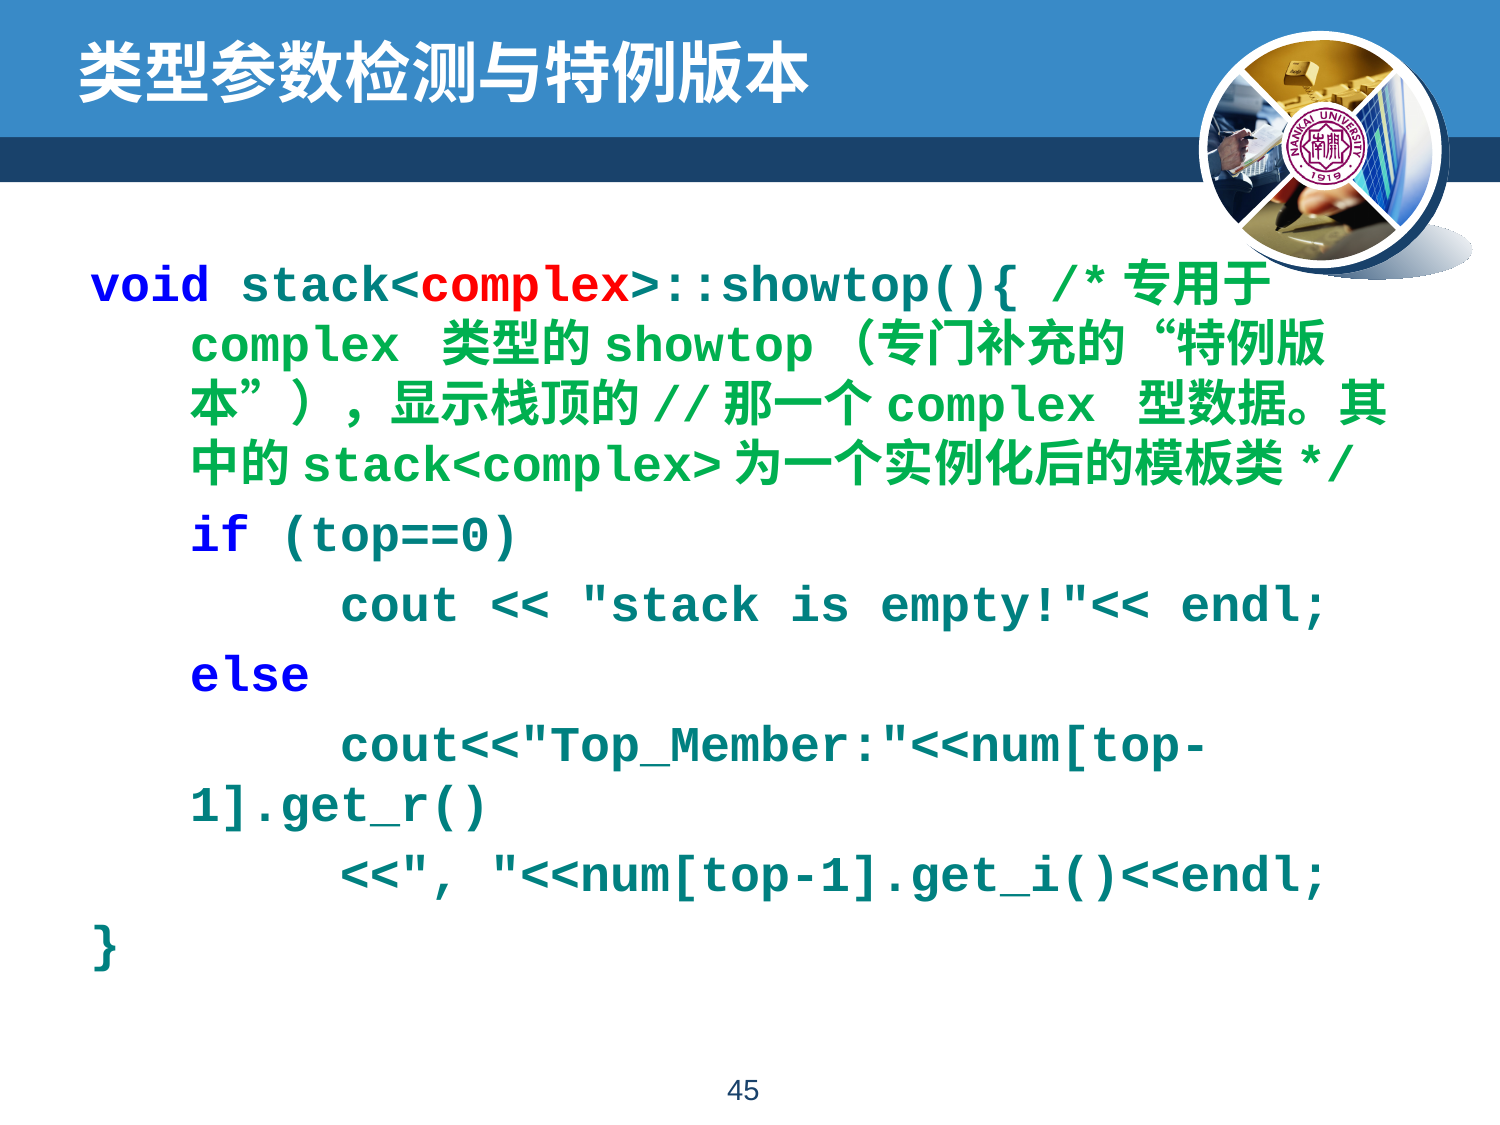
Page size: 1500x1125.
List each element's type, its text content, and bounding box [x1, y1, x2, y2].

title 类型参数检测与特例版本 [62, 24, 1275, 118]
picture [1207, 40, 1433, 243]
slide_number 44 [607, 1063, 879, 1112]
list void stack<complex>::showtop(){ /*专用于complex 类型的showtop（专门补充的“特例版本”），显示栈顶的//那一个complex 型数据。其中的stack<complex>为一个实例化后的模板类*/ if (top==0) cout << "stack is empty!"<< endl; else cout<<"Top_Member:"<<num[top-1].get_r() <<", "<<num[top-1].get_i()<<endl; } [75, 243, 1425, 1065]
